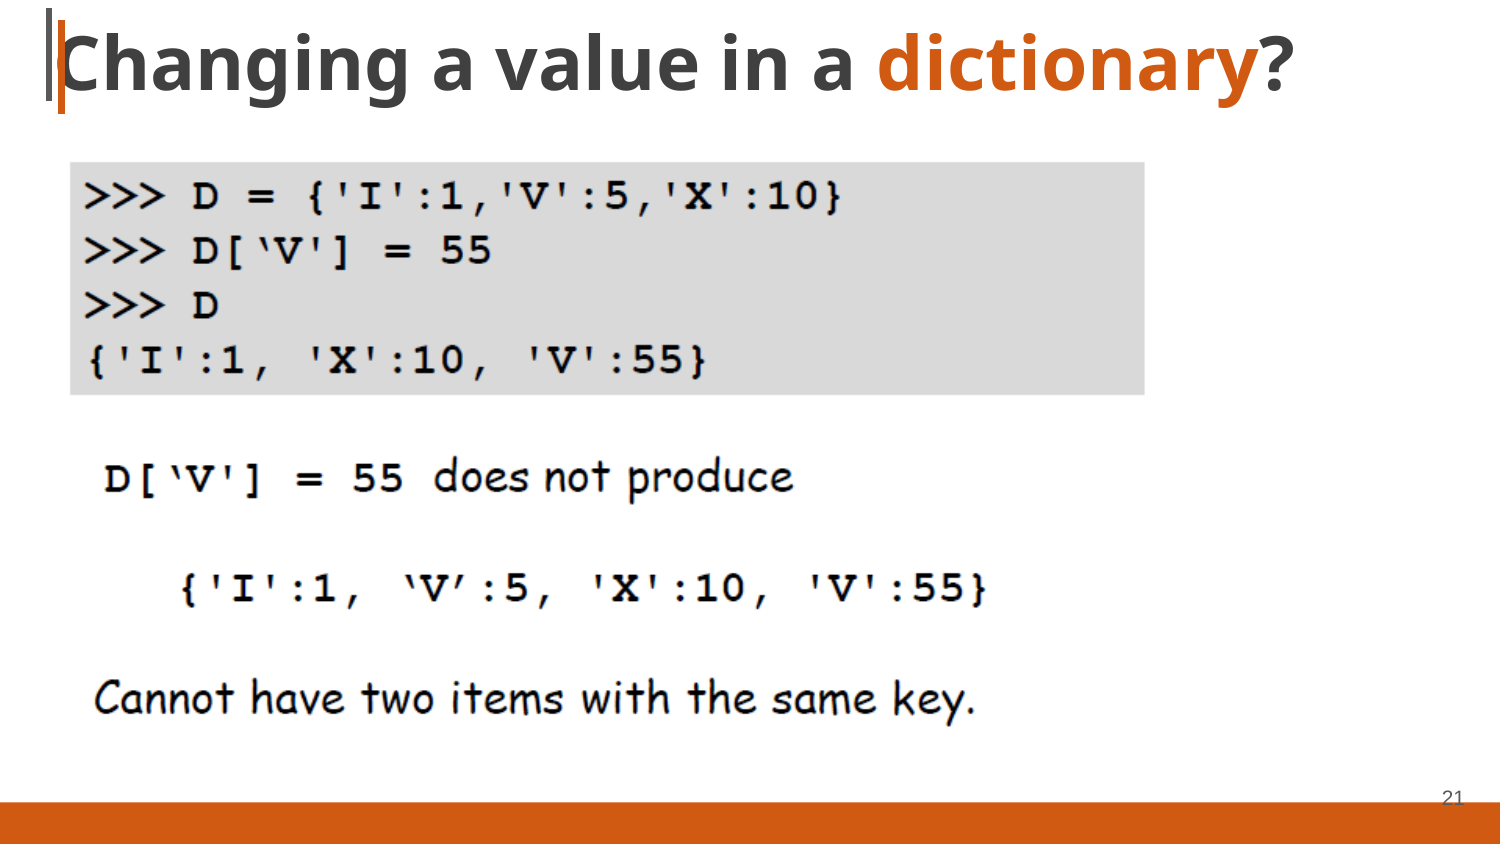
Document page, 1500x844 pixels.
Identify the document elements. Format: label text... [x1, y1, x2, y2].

text_box [0, 802, 1500, 844]
title Changing a value in a dictionary? [0, 0, 1480, 121]
picture [61, 152, 1159, 737]
slide_number 21 [1389, 764, 1480, 830]
